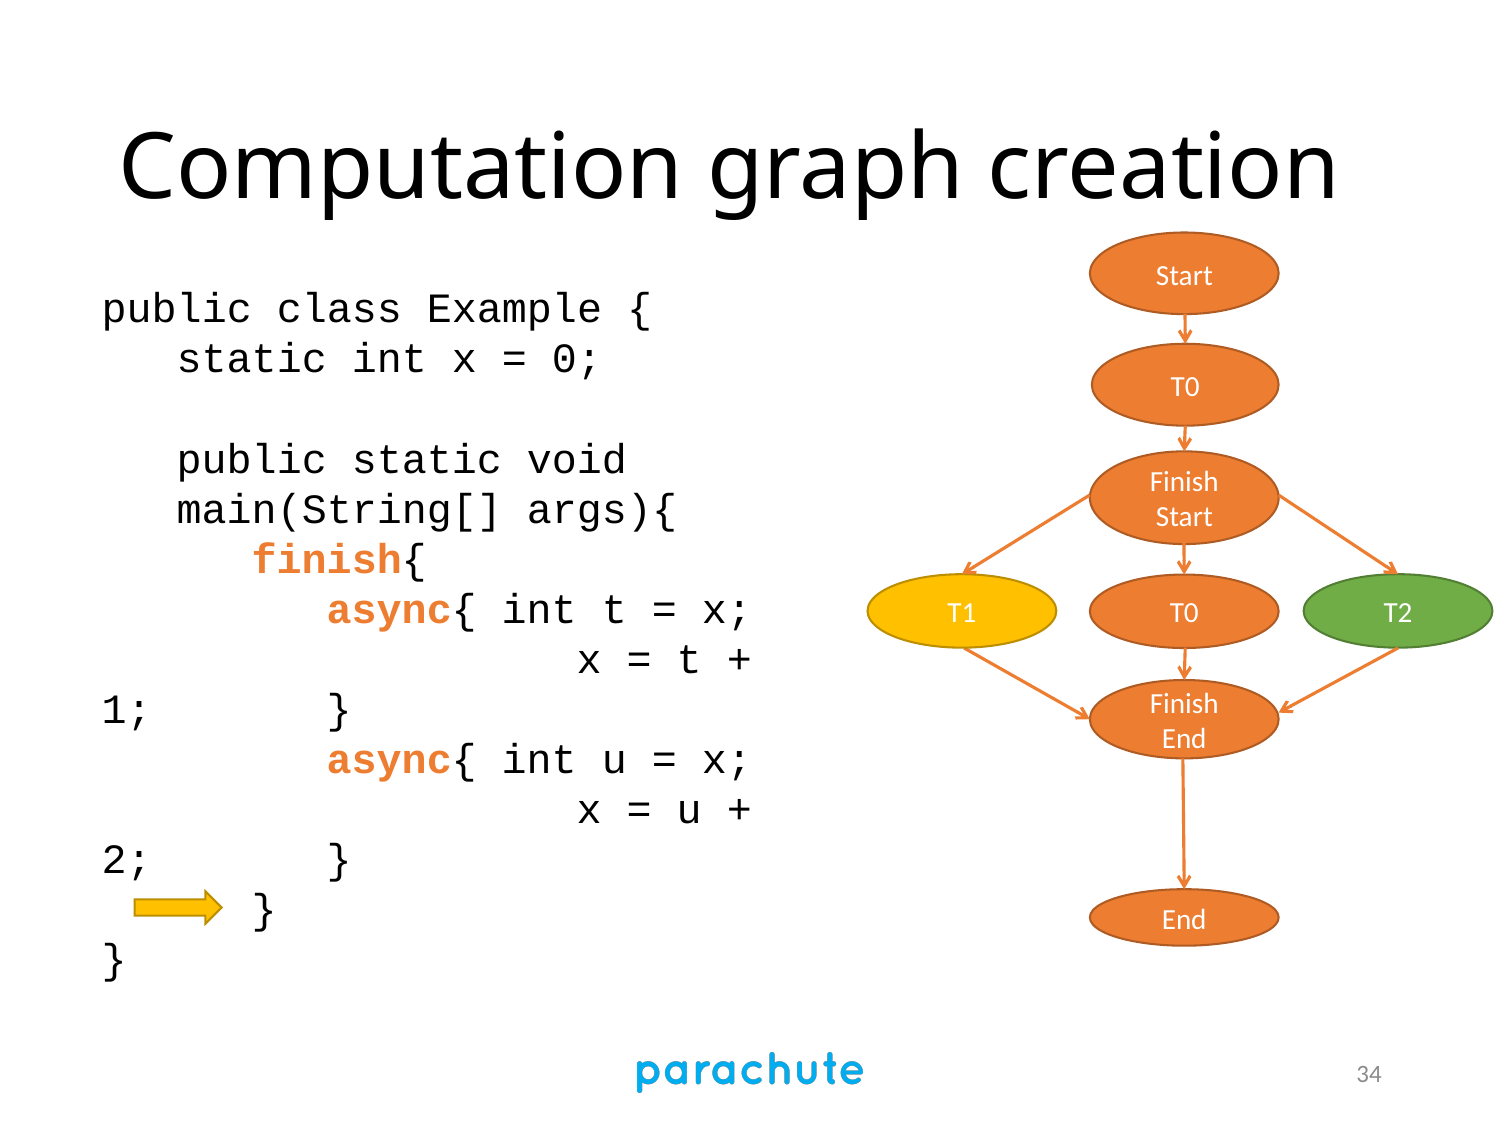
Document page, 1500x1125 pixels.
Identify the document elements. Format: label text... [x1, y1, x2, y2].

text_box T2 [1302, 573, 1494, 649]
title Computation graph creation [103, 59, 1397, 278]
picture [847, 1066, 857, 1070]
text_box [964, 648, 1090, 720]
text_box [133, 888, 224, 927]
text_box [1278, 494, 1398, 575]
text_box Finish End [1088, 678, 1280, 760]
picture [637, 1052, 863, 1093]
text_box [1278, 647, 1398, 713]
text_box T0 [1090, 342, 1280, 427]
text_box T0 [1088, 573, 1280, 650]
text_box End [1088, 888, 1280, 947]
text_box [961, 494, 1090, 575]
text_box T1 [866, 573, 1058, 649]
text_box Finish Start [1089, 450, 1280, 546]
slide_number 34 [1059, 1042, 1397, 1103]
text_box public class Example { static int x = 0; public static void main(String[] args){ finish{ async{ int t = x; x = t + 1; } async{ int u = x; x = u + 2; } } } [48, 231, 818, 1032]
text_box Start [1088, 231, 1280, 316]
picture [643, 1067, 654, 1079]
